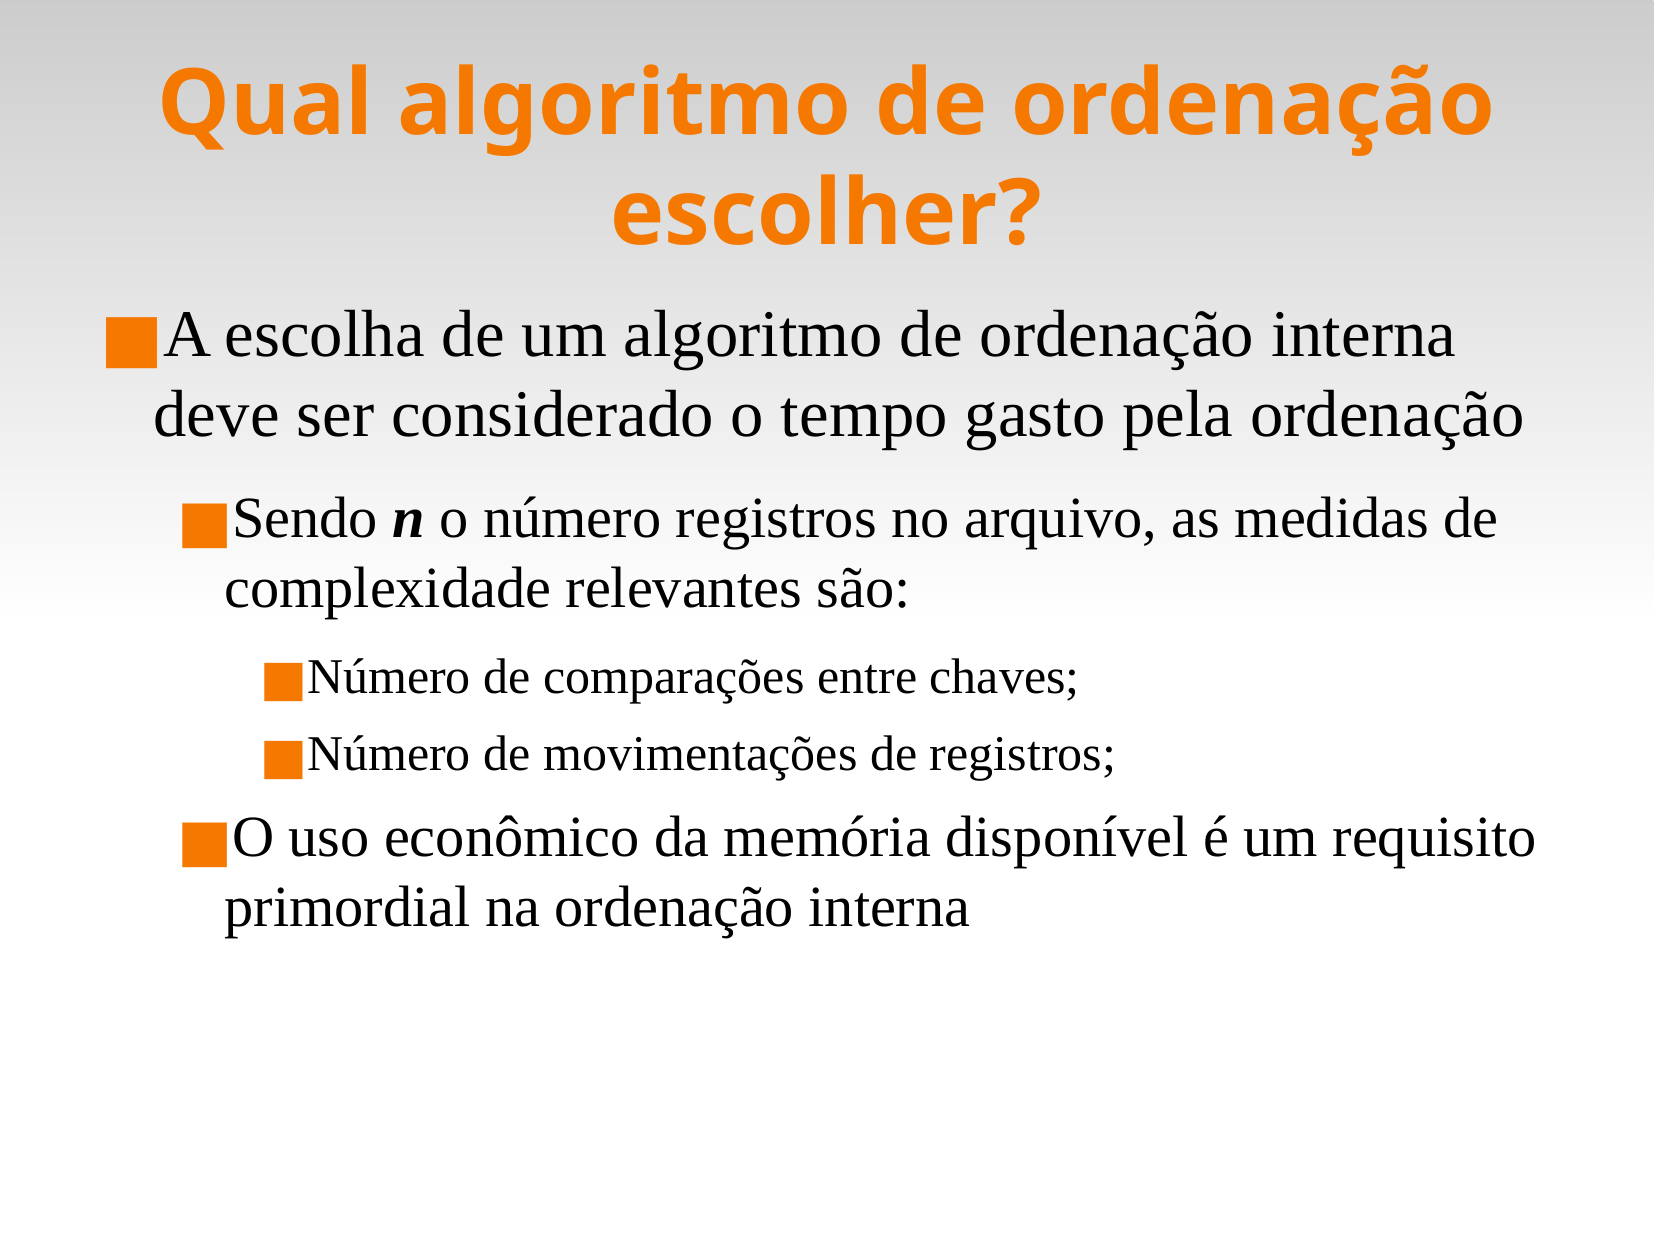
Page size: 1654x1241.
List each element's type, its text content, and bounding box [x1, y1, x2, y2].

text_box A escolha de um algoritmo de ordenação interna deve ser considerado o tempo gasto pela ordenação Sendo n o número registros no arquivo, as medidas de complexidade relevantes são: Número de comparações entre chaves; Número de movimentações de registros; O uso econômico da memória disponível é um requisito primordial na ordenação interna [82, 290, 1571, 1228]
text_box Qual algoritmo de ordenação escolher? [82, 34, 1571, 272]
